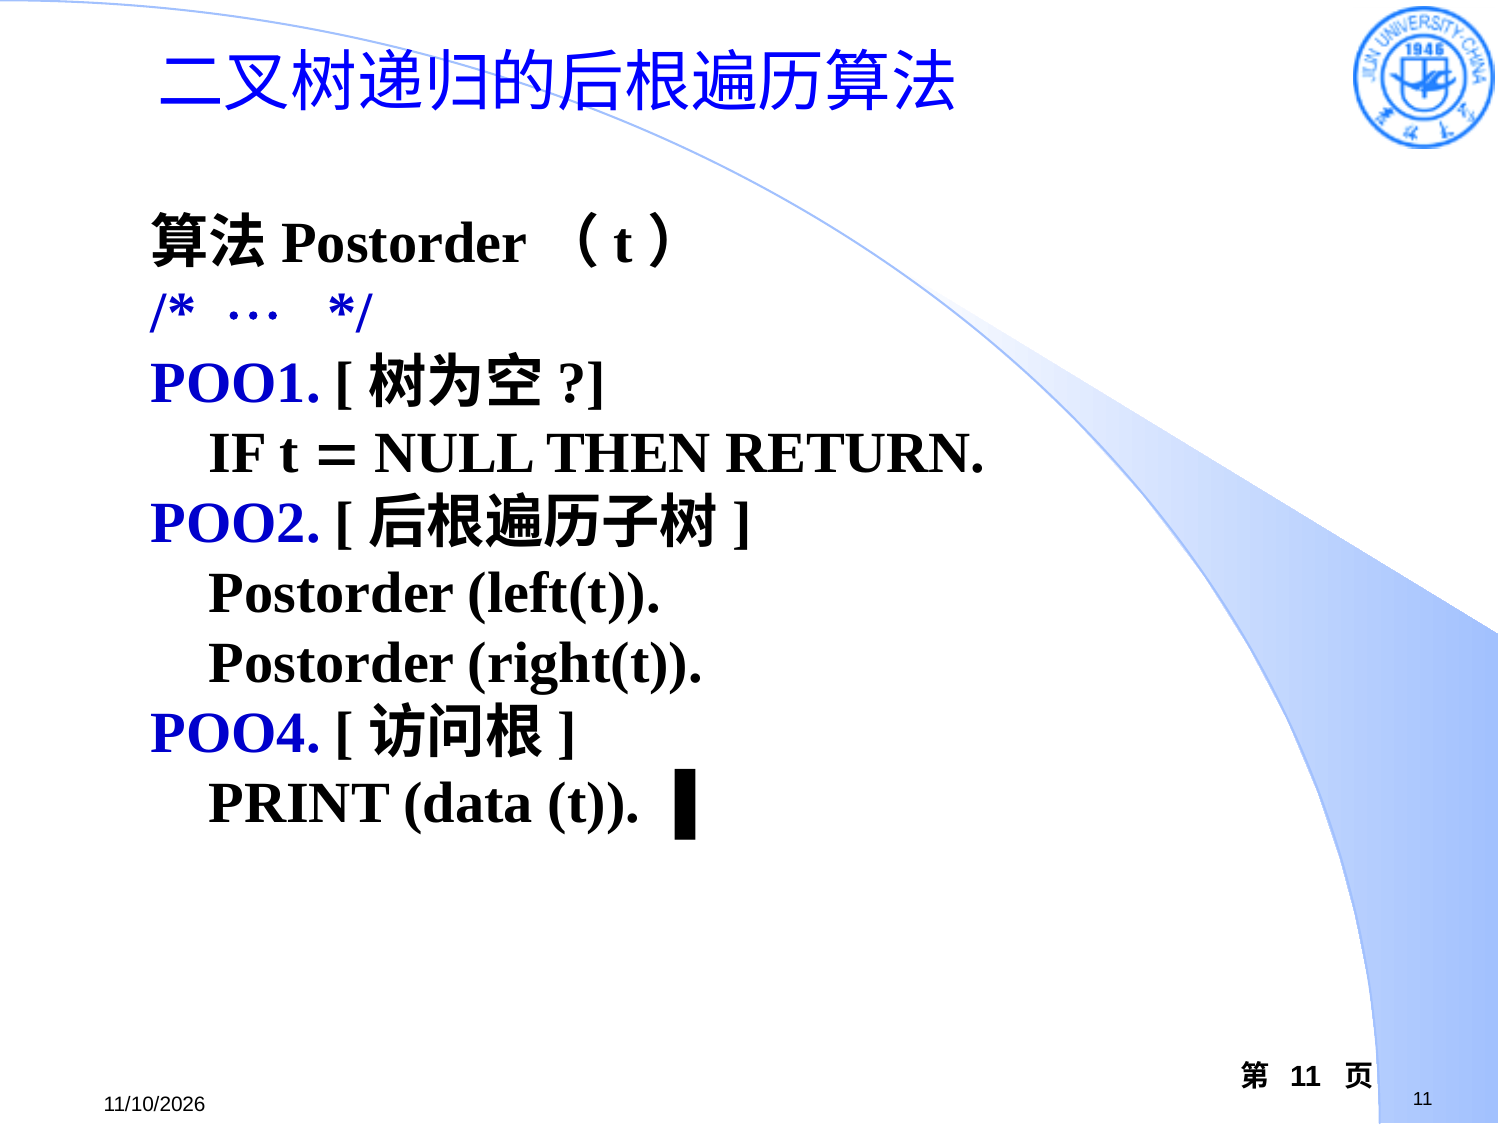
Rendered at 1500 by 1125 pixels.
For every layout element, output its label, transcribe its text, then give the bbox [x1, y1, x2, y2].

picture [1353, 6, 1495, 149]
footer 第 11 页 [1225, 1050, 1500, 1125]
list 算法Postorder（t） /*  */ POO1. [树为空?] IF t  NULL THEN RETURN. POO2. [后根遍历子树] Postorder (left(t)). Postorder (right(t)). POO4. [访问根] PRINT (data (t)). ▐ [135, 196, 1424, 965]
title 二叉树递归的后根遍历算法 [105, 31, 1010, 126]
